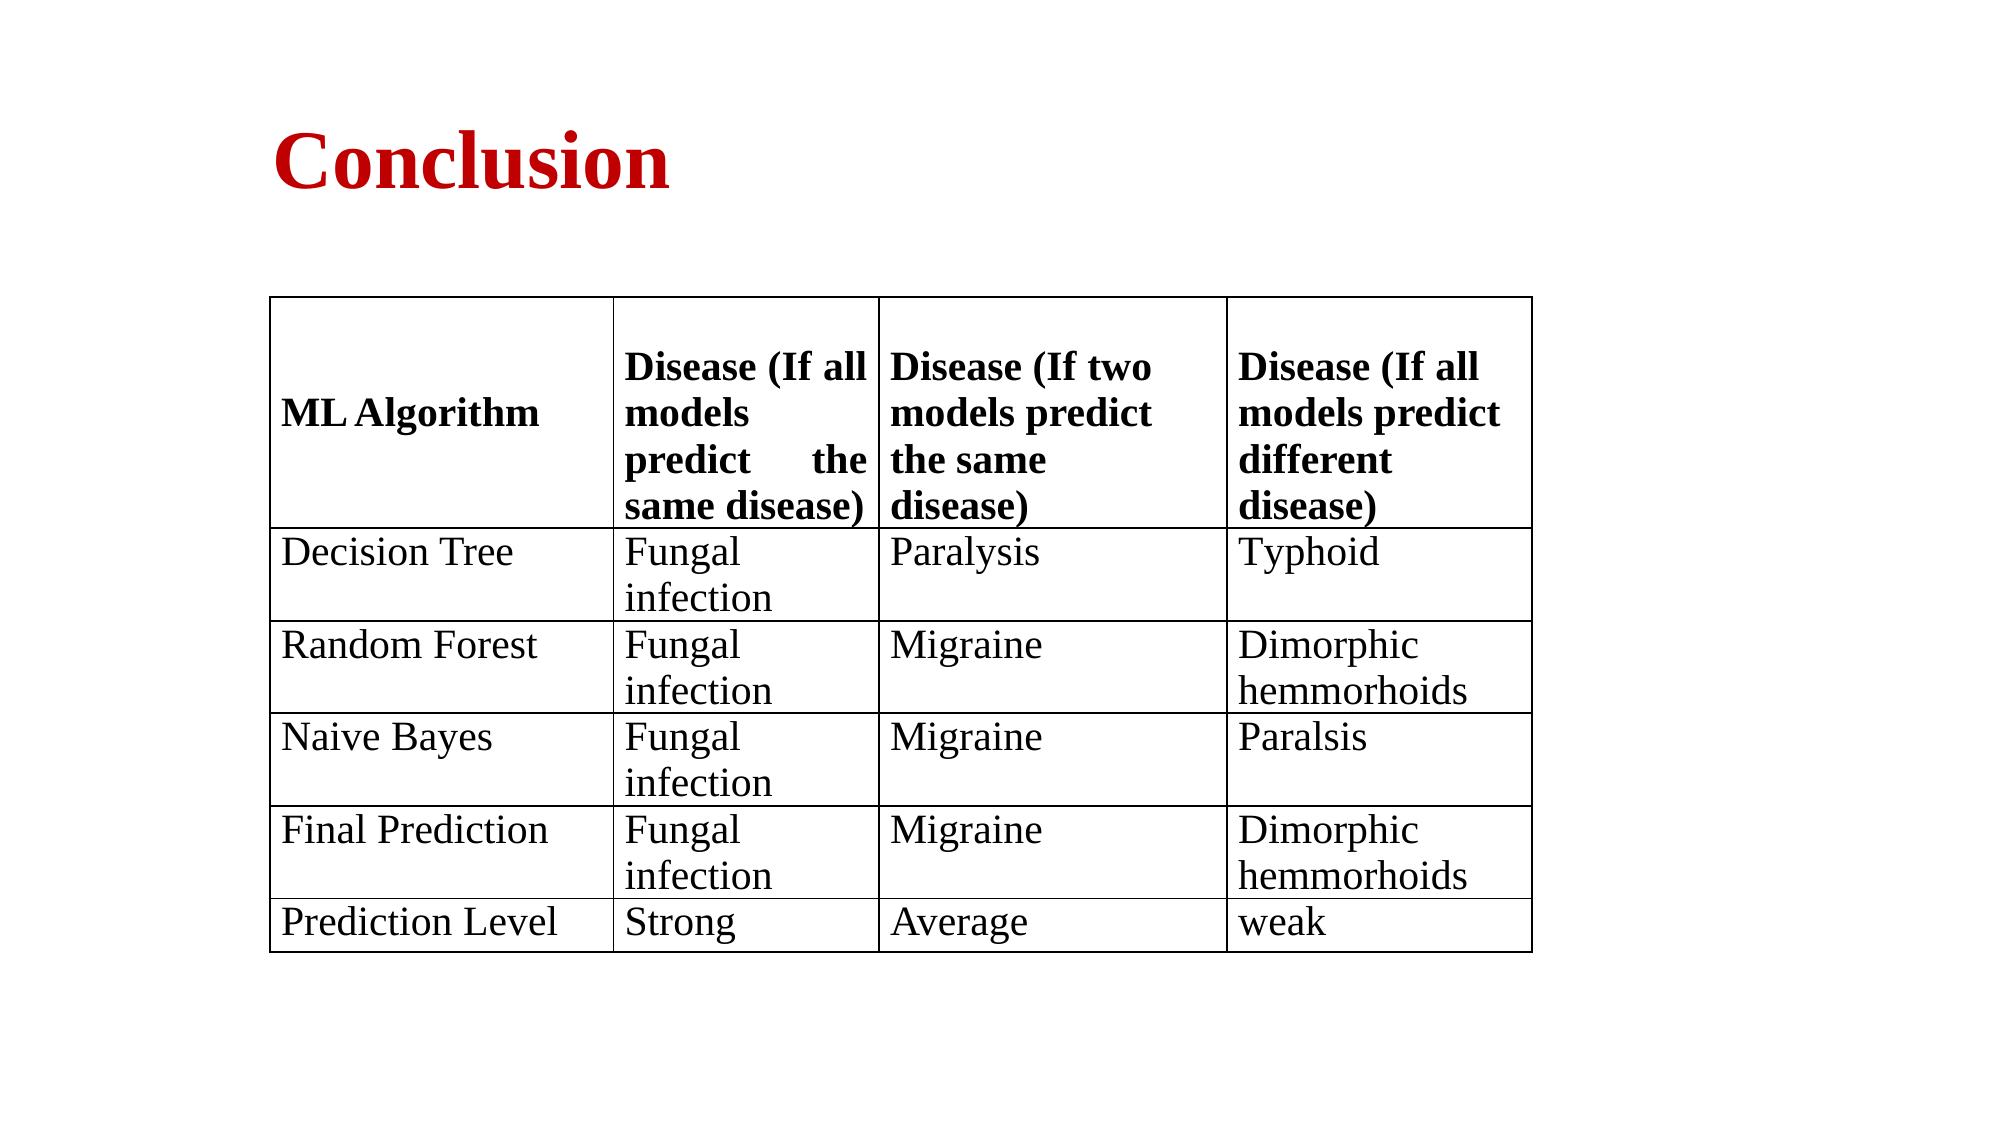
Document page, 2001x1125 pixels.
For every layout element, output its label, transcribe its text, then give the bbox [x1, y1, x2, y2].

table_cell Typhoid [1228, 529, 1531, 556]
table_header Disease (If two models predict the same disease) [880, 298, 1226, 527]
table_cell Dimorphic hemmorhoids [1228, 807, 1531, 898]
table_cell Random Forest [271, 622, 613, 712]
table_cell Migraine [880, 632, 1226, 712]
table_header Disease (If all models predict different disease) [1228, 298, 1531, 527]
text_box [735, 556, 2000, 632]
table_cell Final Prediction [271, 807, 613, 898]
table_cell Naive Bayes [271, 714, 613, 805]
table_cell weak [1228, 899, 1531, 951]
table_cell Migraine [880, 714, 1226, 805]
table_cell Dimorphic hemmorhoids [1228, 632, 1531, 712]
table_cell Decision Tree [271, 529, 613, 620]
table_cell Paralysis [880, 529, 1226, 556]
table_header Disease (If all models predict the same disease) [614, 298, 878, 527]
table_cell Fungal infection [614, 622, 878, 712]
table_cell Migraine [880, 807, 1226, 898]
table_cell Fungal infection [614, 529, 878, 620]
table_cell Fungal infection [614, 807, 878, 898]
table_cell Paralsis [1228, 714, 1531, 805]
table_cell Fungal infection [614, 714, 878, 805]
table_cell Strong [614, 899, 878, 951]
table_cell Average [880, 899, 1226, 951]
text_box Conclusion [258, 98, 1633, 213]
table_cell Prediction Level [271, 899, 613, 951]
table_header ML Algorithm [271, 298, 613, 527]
